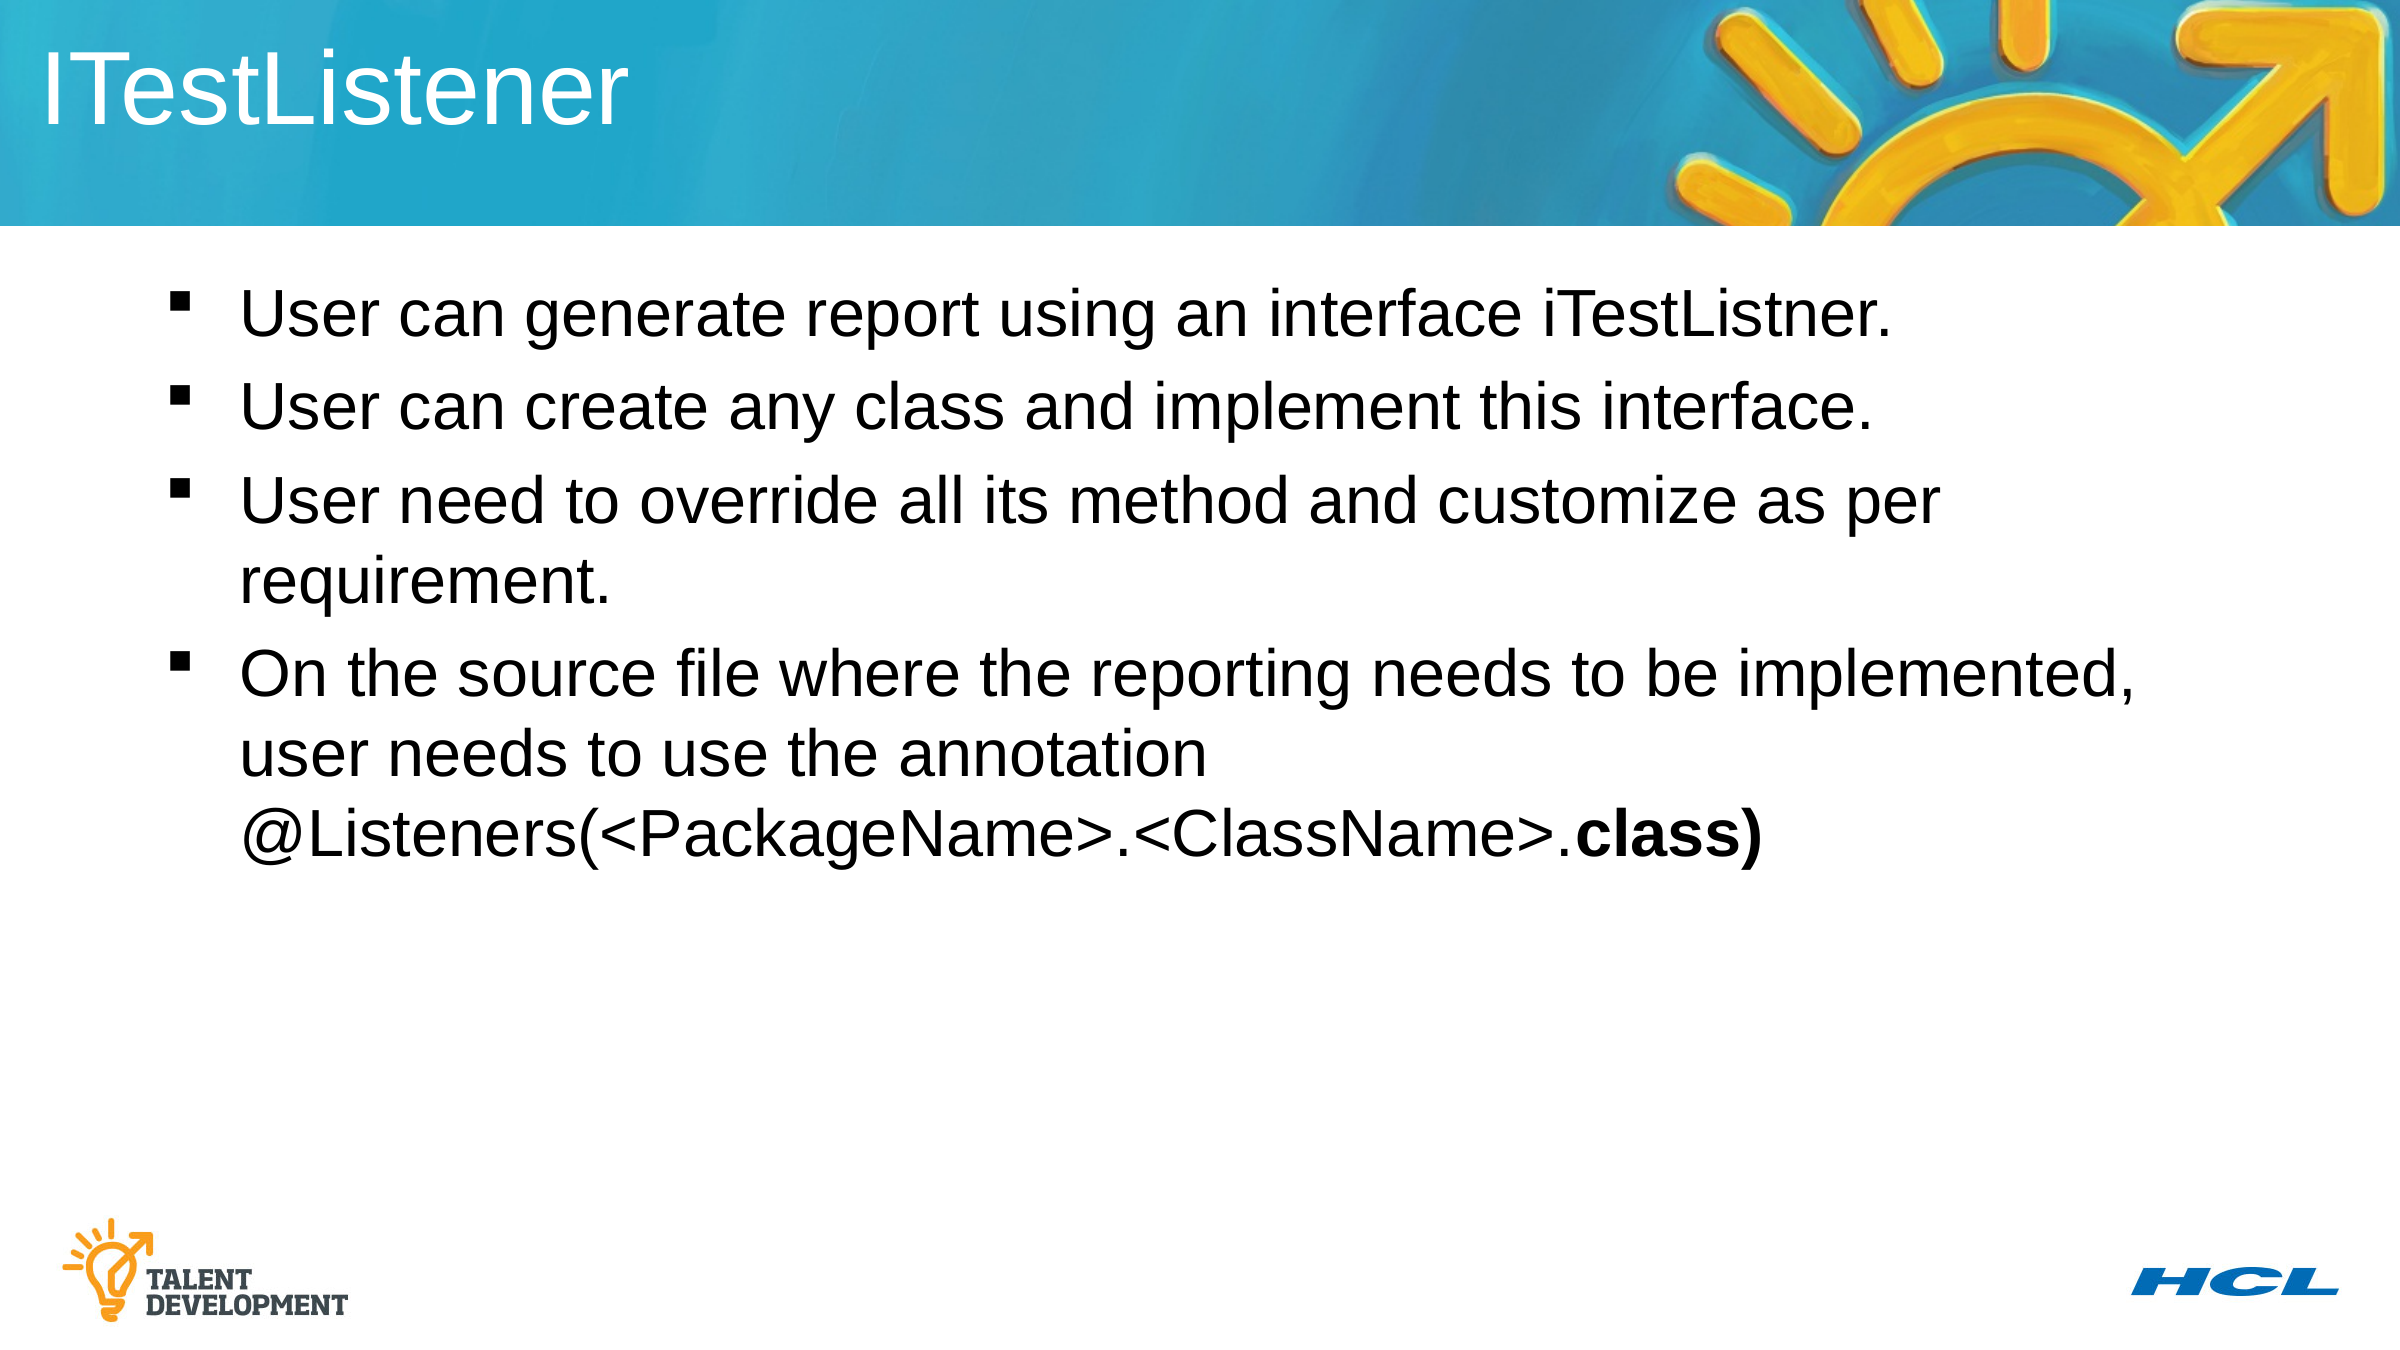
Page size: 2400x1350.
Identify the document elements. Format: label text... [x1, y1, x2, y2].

picture [0, 1169, 389, 1350]
picture [0, 0, 2400, 226]
picture [2100, 1169, 2397, 1350]
list User can generate report using an interface iTestListner. User can create any class and implement this interface. User need to override all its method and customize as per requirement. On the source file where the reporting needs to be implemented, user needs to use the annotation @Listeners(<PackageName>.<ClassName>.class) [150, 262, 2268, 1225]
list ITestListener [24, 12, 1675, 138]
